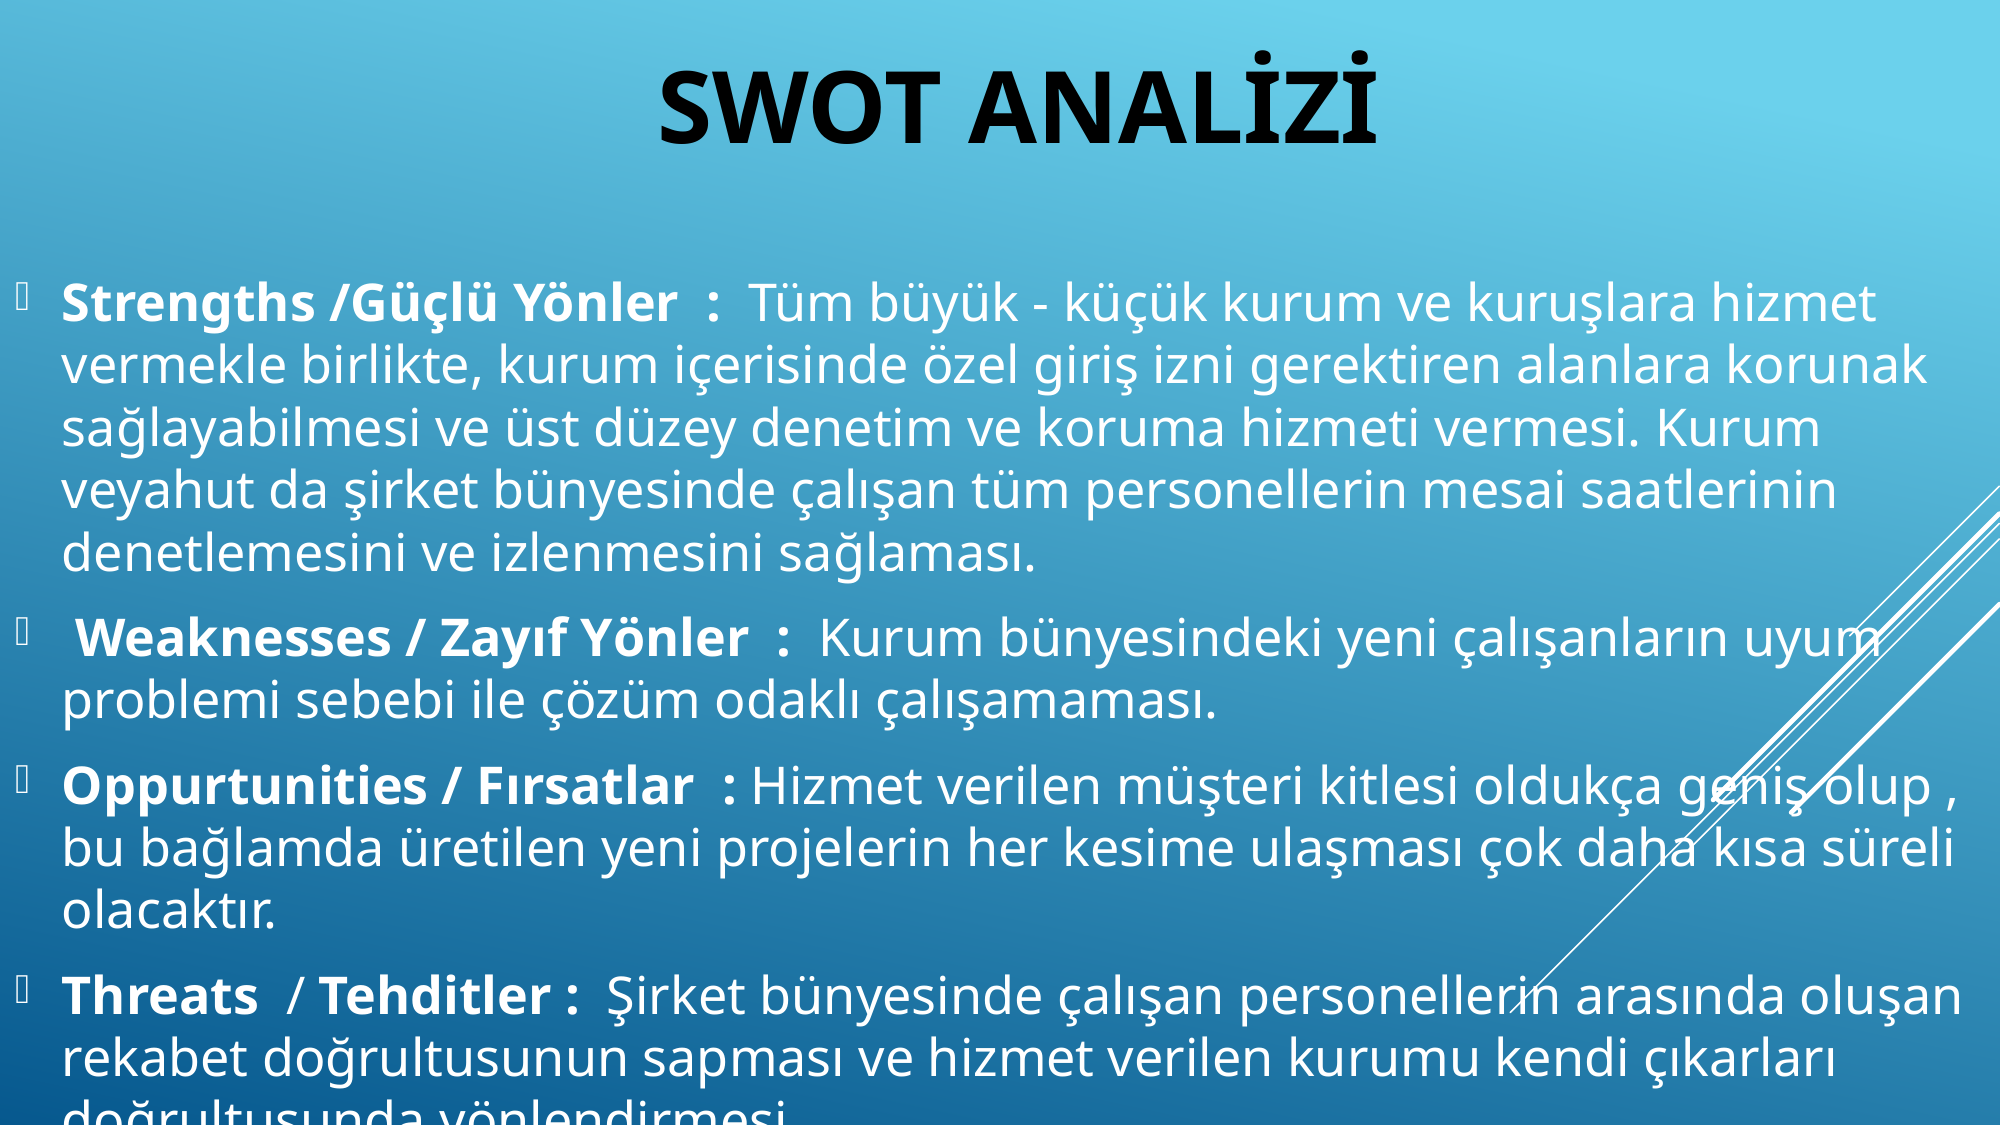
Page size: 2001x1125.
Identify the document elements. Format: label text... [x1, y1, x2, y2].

title Swot analizi [641, 0, 2000, 228]
list Strengths /Güçlü Yönler : Tüm büyük - küçük kurum ve kuruşlara hizmet vermekle birlikte, kurum içerisinde özel giriş izni gerektiren alanlara korunak sağlayabilmesi ve üst düzey denetim ve koruma hizmeti vermesi. Kurum veyahut da şirket bünyesinde çalışan tüm personellerin mesai saatlerinin denetlemesini ve izlenmesini sağlaması. Weaknesses / Zayıf Yönler : Kurum bünyesindeki yeni çalışanların uyum problemi sebebi ile çözüm odaklı çalışamaması. Oppurtunities / Fırsatlar : Hizmet verilen müşteri kitlesi oldukça geniş olup , bu bağlamda üretilen yeni projelerin her kesime ulaşması çok daha kısa süreli olacaktır. Threats / Tehditler : Şirket bünyesinde çalışan personellerin arasında oluşan rekabet doğrultusunun sapması ve hizmet verilen kurumu kendi çıkarları doğrultusunda yönlendirmesi. [0, 261, 2000, 1125]
